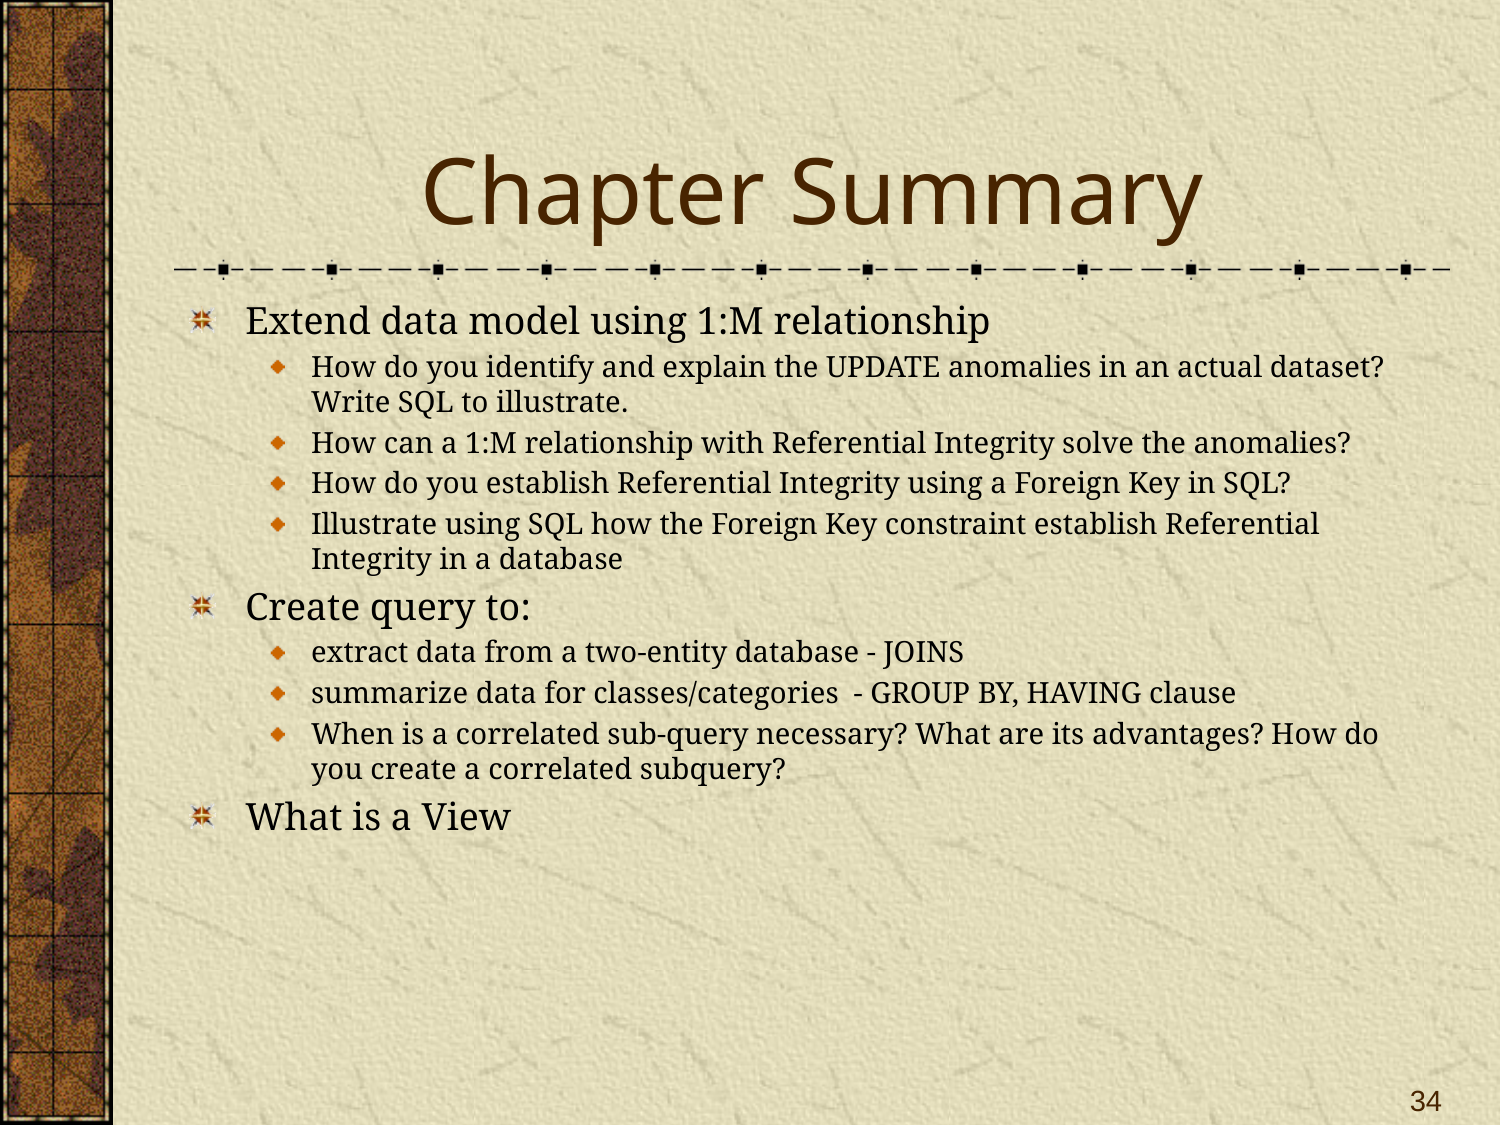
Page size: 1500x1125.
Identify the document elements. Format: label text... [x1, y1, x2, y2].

picture [0, 0, 1500, 1125]
list Extend data model using 1:M relationship How do you identify and explain the UPDATE anomalies in an actual dataset? Write SQL to illustrate. How can a 1:M relationship with Referential Integrity solve the anomalies? How do you establish Referential Integrity using a Foreign Key in SQL? Illustrate using SQL how the Foreign Key constraint establish Referential Integrity in a database Create query to: extract data from a two-entity database - JOINS summarize data for classes/categories - GROUP BY, HAVING clause When is a correlated sub-query necessary? What are its advantages? How do you create a correlated subquery? What is a View [173, 289, 1449, 965]
slide_number 34 [1351, 1049, 1500, 1125]
title Chapter Summary [174, 62, 1451, 251]
